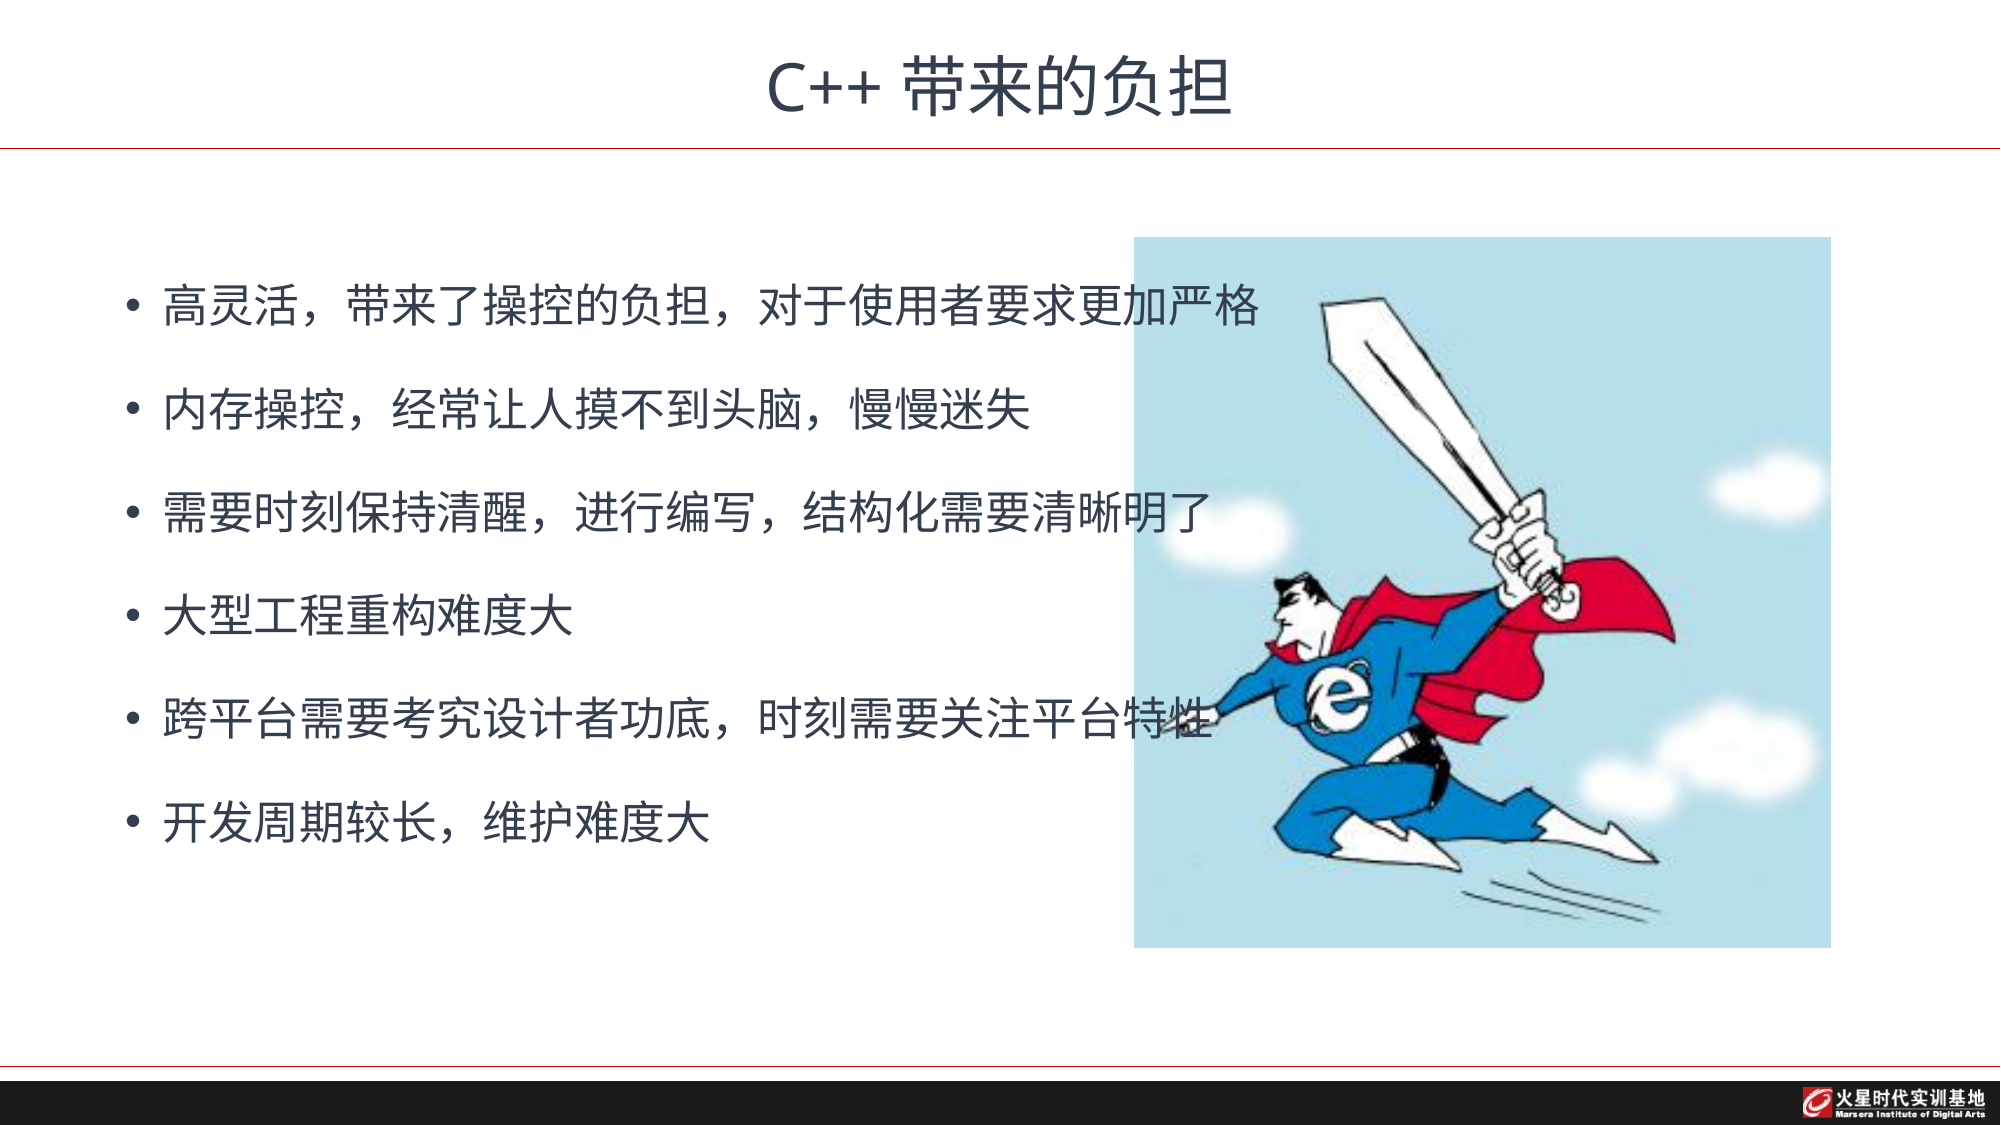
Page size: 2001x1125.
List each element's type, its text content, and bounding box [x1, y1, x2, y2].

list 高灵活，带来了操控的负担，对于使用者要求更加严格 内存操控，经常让人摸不到头脑，慢慢迷失 需要时刻保持清醒，进行编写，结构化需要清晰明了 大型工程重构难度大 跨平台需要考究设计者功底，时刻需要关注平台特性 开发周期较长，维护难度大 [109, 242, 1134, 912]
picture [1134, 237, 1831, 948]
list 高灵活，带来了操控的负担，对于使用者要求更加严格 内存操控，经常让人摸不到头脑，慢慢迷失 需要时刻保持清醒，进行编写，结构化需要清晰明了 大型工程重构难度大 跨平台需要考究设计者功底，时刻需要关注平台特性 开发周期较长，维护难度大 [1831, 242, 1835, 912]
picture [1795, 1085, 1992, 1119]
title C++带来的负担 [137, 53, 1863, 127]
